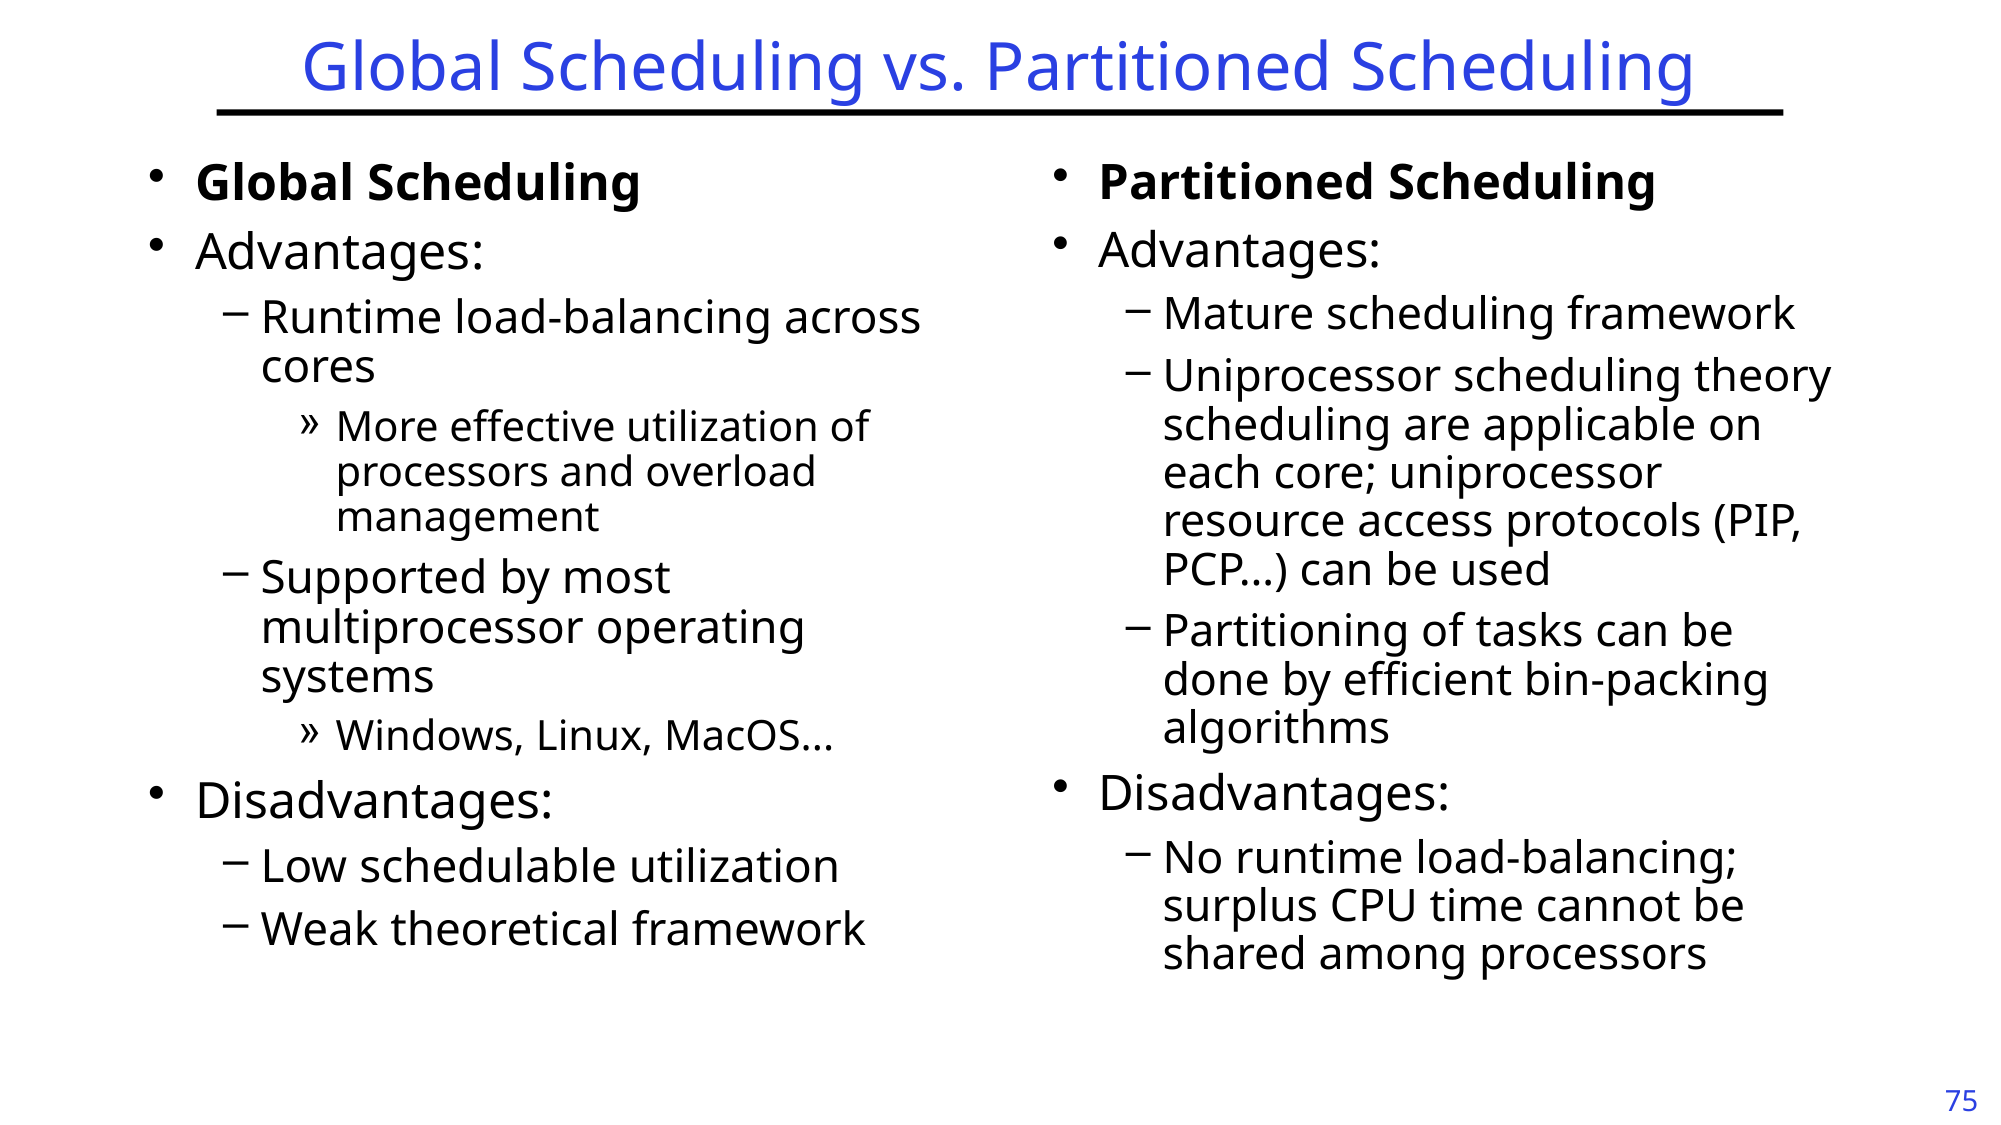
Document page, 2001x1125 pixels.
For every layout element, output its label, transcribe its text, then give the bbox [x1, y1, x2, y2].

list Global Scheduling Advantages: Runtime load-balancing across cores More effective utilization of processors and overload management Supported by most multiprocessor operating systems Windows, Linux, MacOS... Disadvantages: Low schedulable utilization Weak theoretical framework [133, 149, 963, 988]
title Global Scheduling vs. Partitioned Scheduling [216, 24, 1784, 113]
text_box Partitioned Scheduling Advantages: Mature scheduling framework Uniprocessor scheduling theory scheduling are applicable on each core; uniprocessor resource access protocols (PIP, PCP…) can be used Partitioning of tasks can be done by efficient bin-packing algorithms Disadvantages: No runtime load-balancing; surplus CPU time cannot be shared among processors [1037, 149, 1867, 988]
